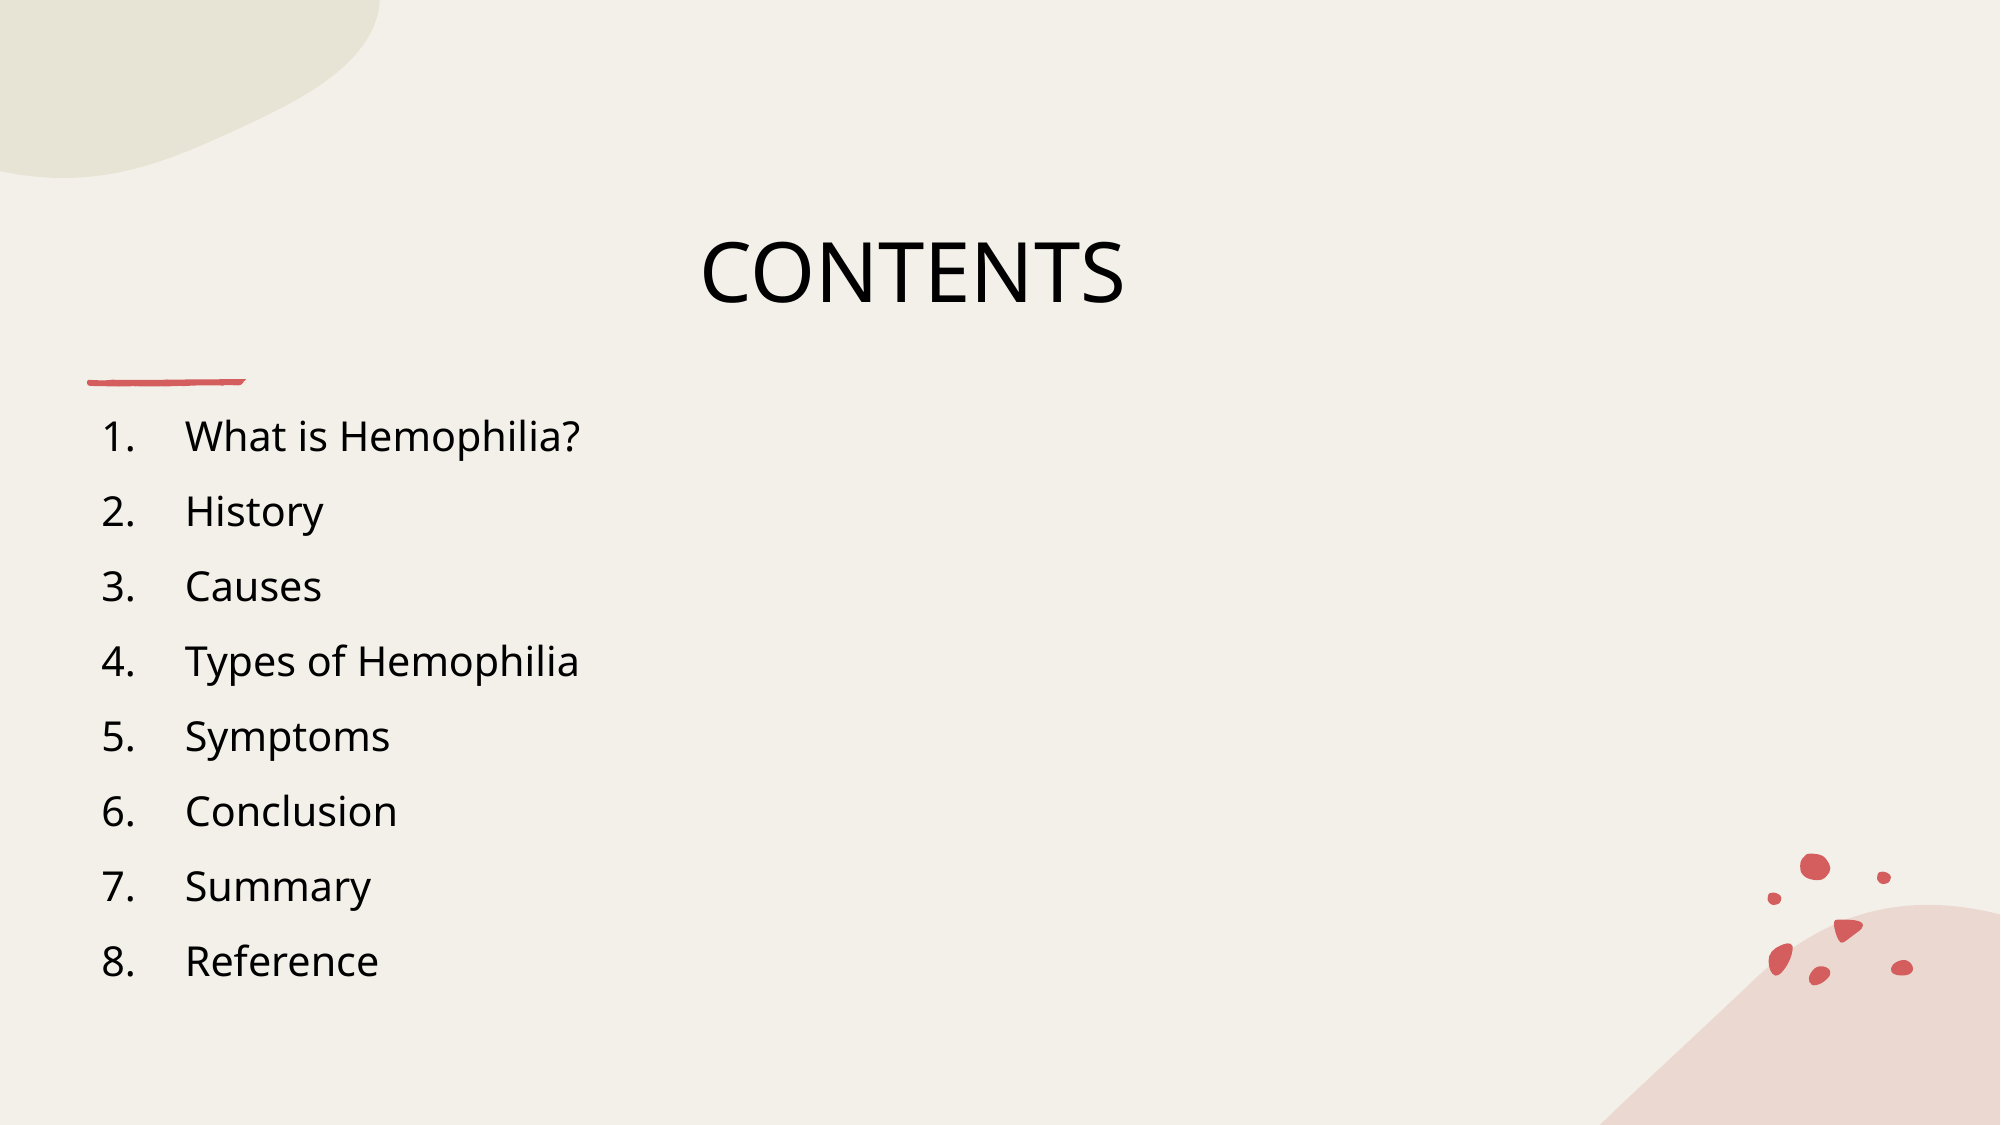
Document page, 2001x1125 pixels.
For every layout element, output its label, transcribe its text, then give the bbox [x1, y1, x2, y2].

list What is Hemophilia? History Causes Types of Hemophilia Symptoms Conclusion Summary Reference [86, 397, 1740, 996]
title CONTENTS [86, 97, 1740, 327]
